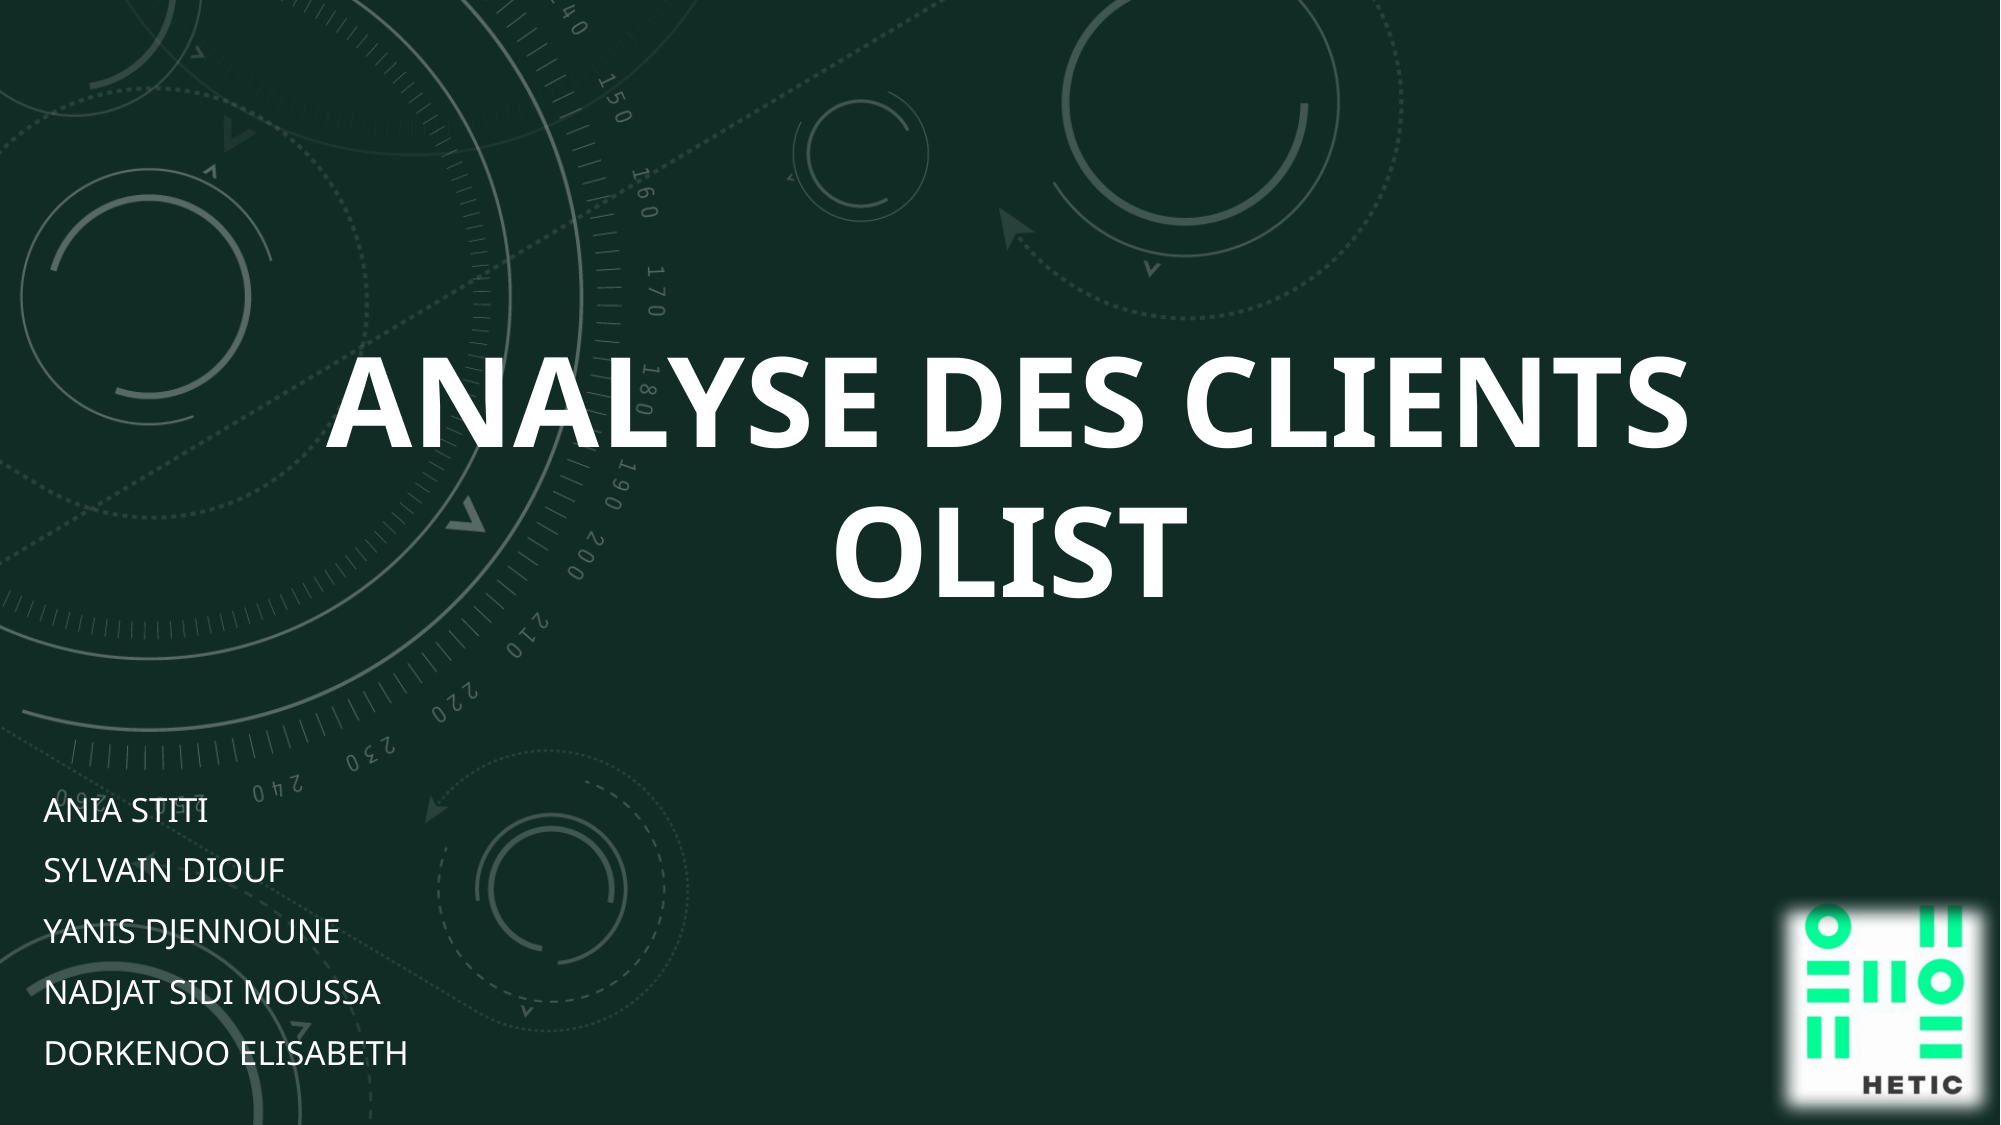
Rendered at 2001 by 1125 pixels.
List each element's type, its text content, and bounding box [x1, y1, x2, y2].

picture [0, 0, 2000, 1125]
title Analyse des clients OLIST [228, 197, 1791, 749]
subtitle Ania stiti Sylvain Diouf Yanis Djennoune Nadjat SIDI MOUSSA DORKENOO Elisabeth [28, 747, 499, 1114]
